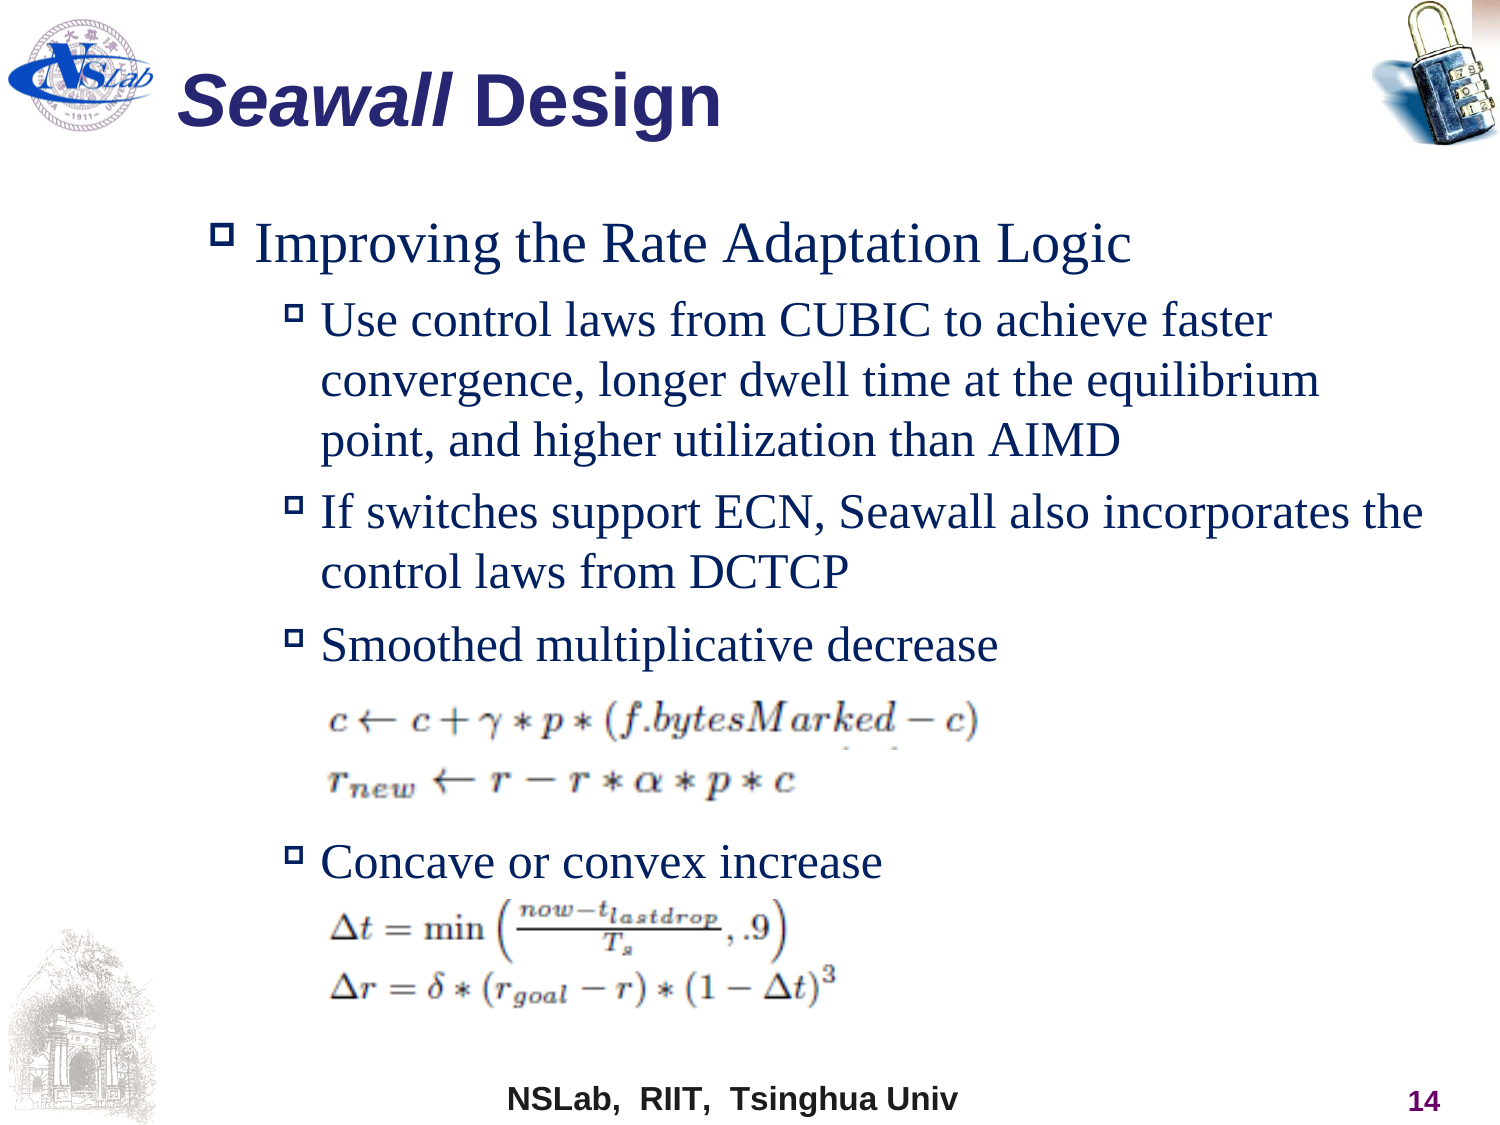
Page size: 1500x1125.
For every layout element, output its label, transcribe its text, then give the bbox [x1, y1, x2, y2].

text_box <number> [1375, 1074, 1473, 1125]
picture [312, 762, 810, 813]
text_box Improving the Rate Adaptation Logic Use control laws from CUBIC to achieve faster convergence, longer dwell time at the equilibrium point, and higher utilization than AIMD If switches support ECN, Seawall also incorporates the control laws from DCTCP Smoothed multiplicative decrease Concave or convex increase [117, 196, 1447, 1063]
picture [1359, 0, 1500, 148]
picture [312, 899, 853, 1013]
picture [322, 699, 998, 750]
picture [0, 0, 168, 168]
picture [0, 925, 167, 1125]
title Seawall Design [162, 30, 1356, 149]
